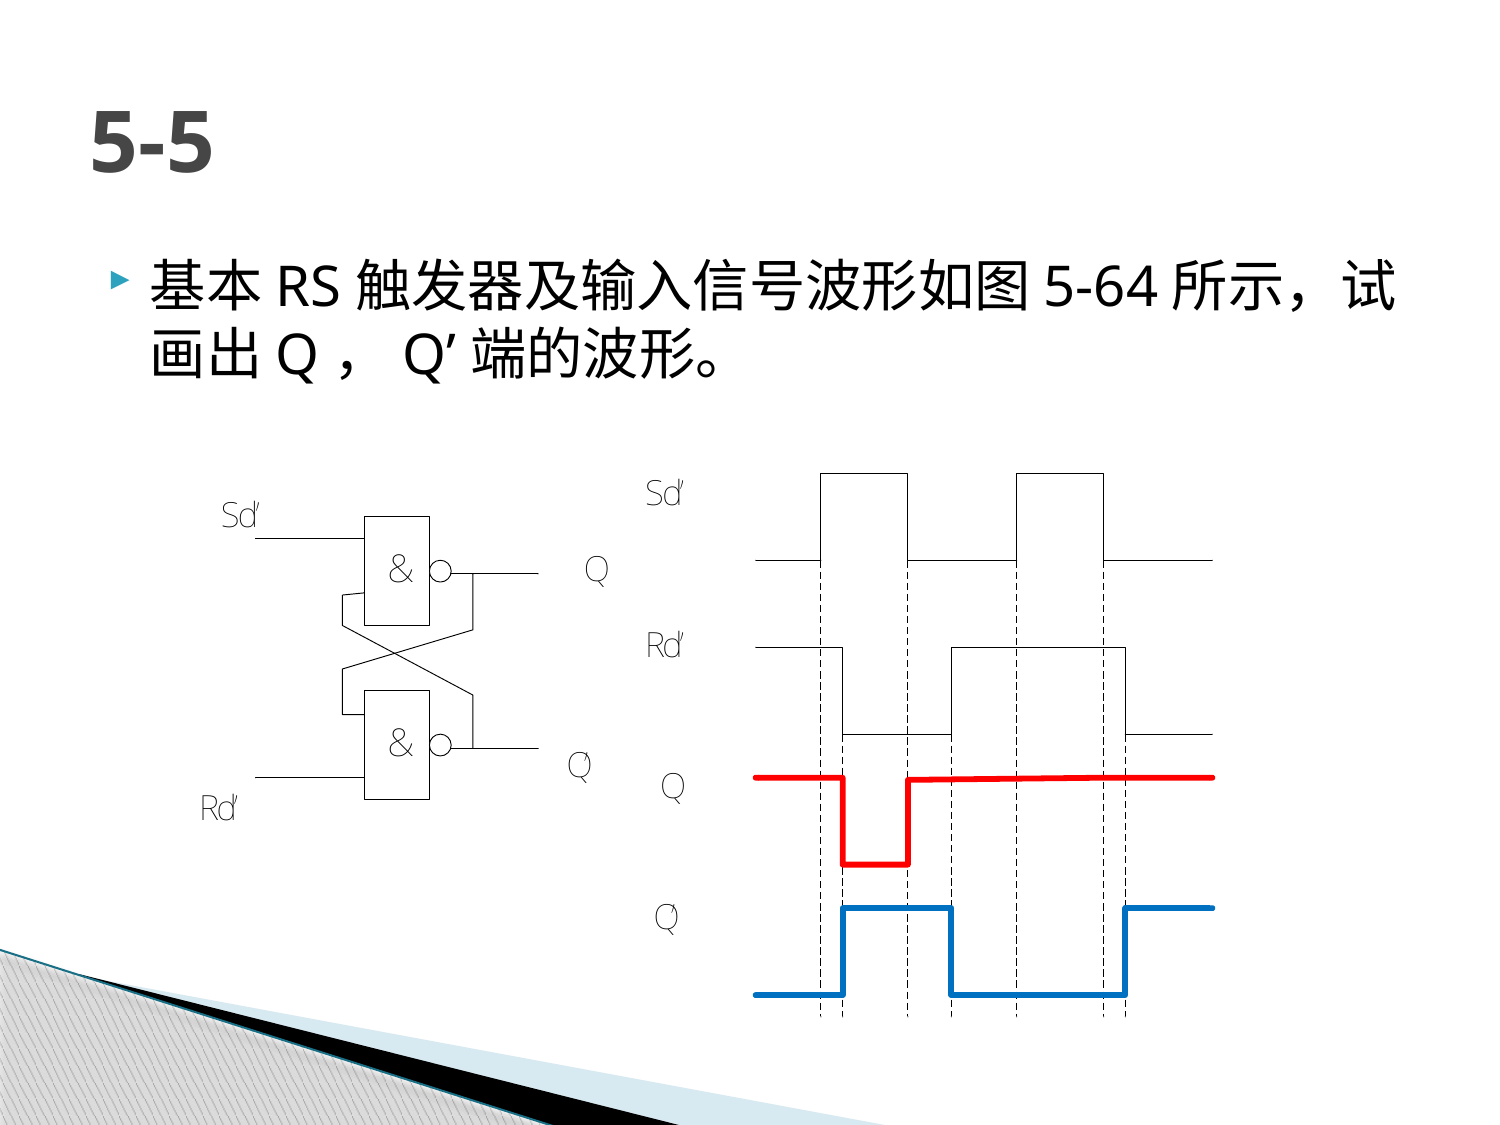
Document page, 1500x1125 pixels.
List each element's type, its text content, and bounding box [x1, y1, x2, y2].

title 5-5 [75, 45, 1425, 233]
list 基本RS触发器及输入信号波形如图5-64所示，试画出Q，Q’端的波形。 [75, 243, 1425, 409]
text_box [182, 444, 1223, 1023]
